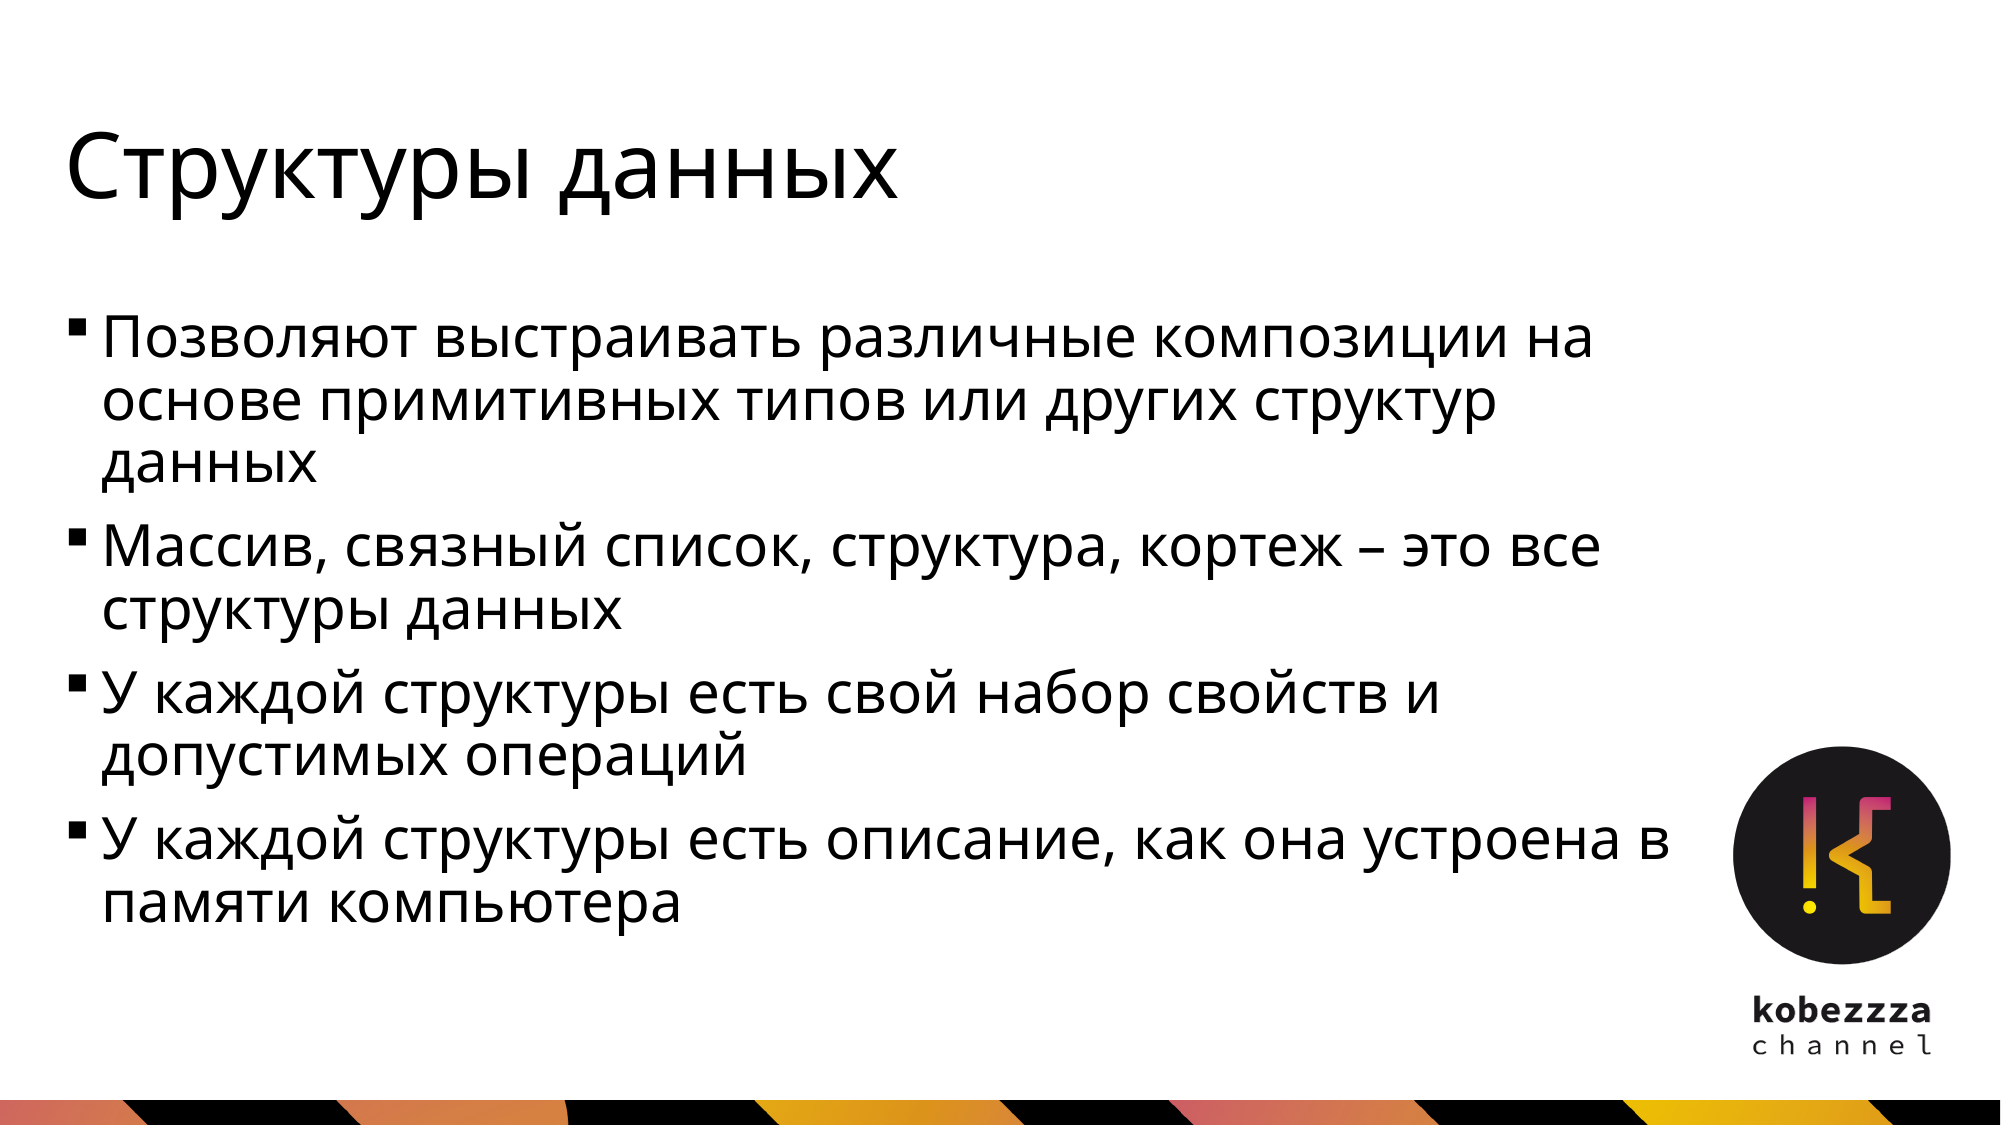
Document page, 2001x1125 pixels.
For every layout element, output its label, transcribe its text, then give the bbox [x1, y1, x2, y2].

list Позволяют выстраивать различные композиции на основе примитивных типов или других структур данных Массив, связный список, структура, кортеж – это все структуры данных У каждой структуры есть свой набор свойств и допустимых операций У каждой структуры есть описание, как она устроена в памяти компьютера [49, 299, 1695, 1014]
picture [0, 0, 2001, 1125]
title Структуры данных [49, 59, 1913, 278]
